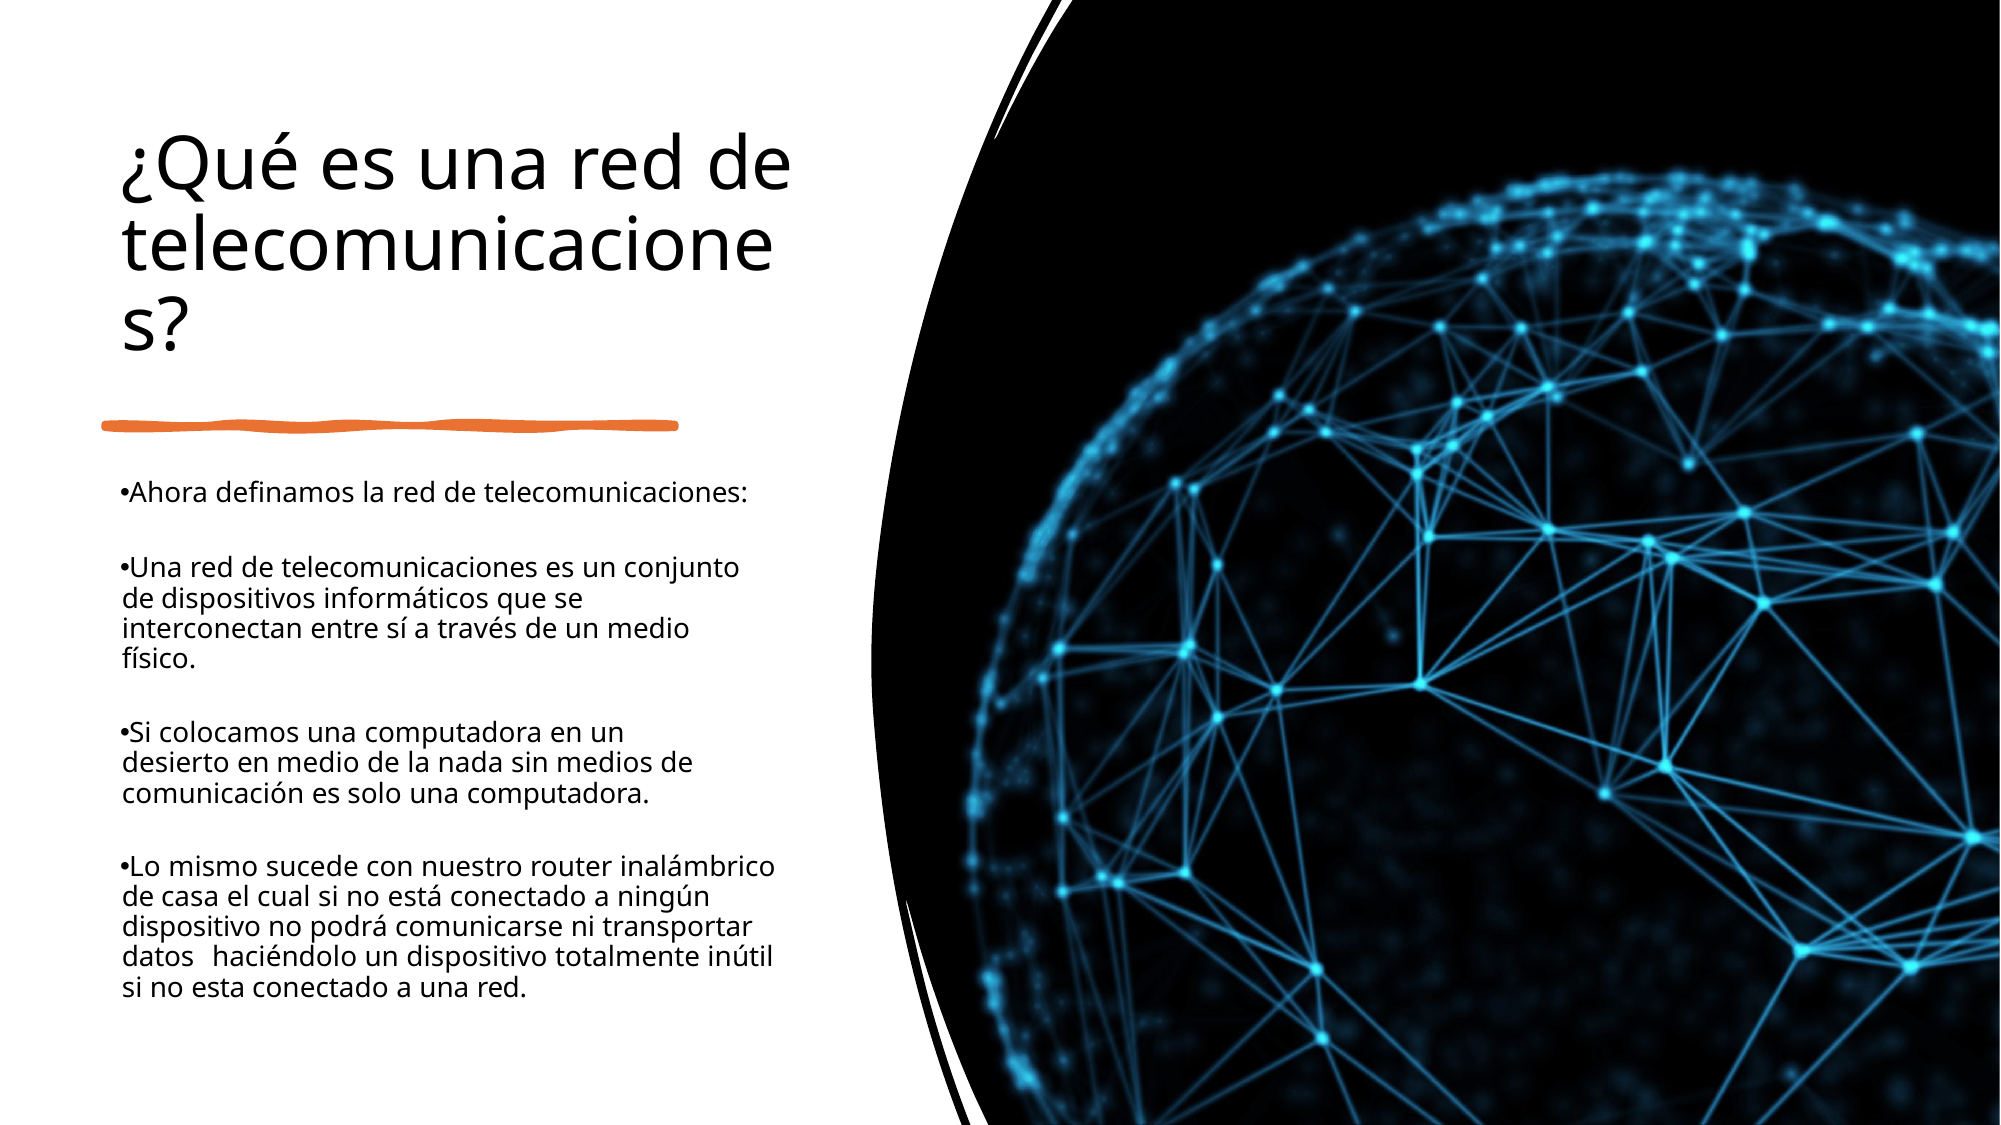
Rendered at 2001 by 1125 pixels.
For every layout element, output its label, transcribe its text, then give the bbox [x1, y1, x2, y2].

text_box [103, 420, 677, 432]
title ¿Qué es una red de telecomunicaciones? [105, 53, 822, 375]
picture [870, 0, 2000, 1125]
text_box Ahora definamos la red de telecomunicaciones: Una red de telecomunicaciones es un conjunto de dispositivos informáticos que se interconectan entre sí a través de un medio físico. Si colocamos una computadora en un desierto en medio de la nada sin medios de comunicación es solo una computadora. Lo mismo sucede con nuestro router inalámbrico de casa el cual si no está conectado a ningún dispositivo no podrá comunicarse ni transportar datos haciéndolo un dispositivo totalmente inútil si no esta conectado a una red. [104, 471, 802, 1016]
text_box [0, 0, 870, 1125]
